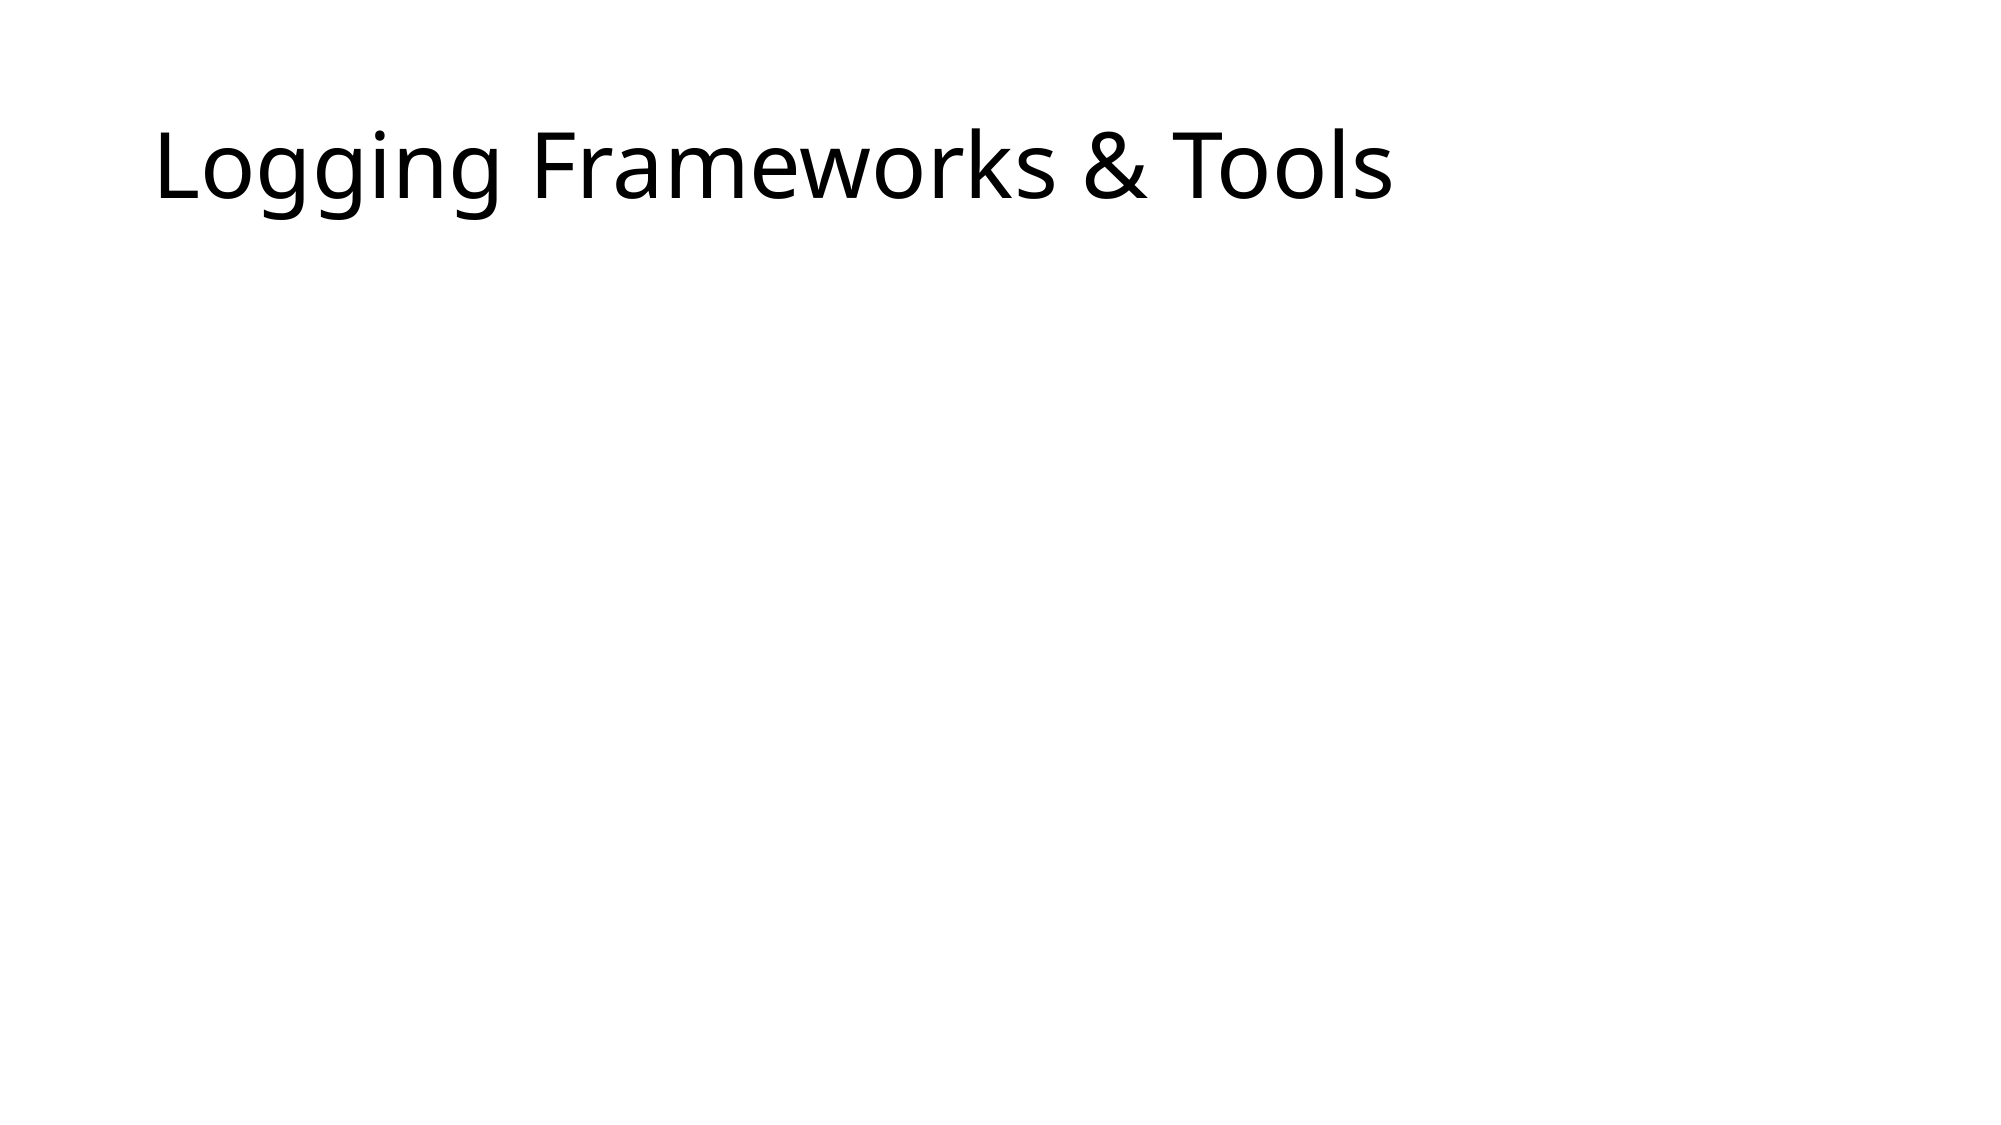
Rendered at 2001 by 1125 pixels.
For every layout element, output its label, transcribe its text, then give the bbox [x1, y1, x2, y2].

title Logging Frameworks & Tools [137, 59, 1863, 278]
